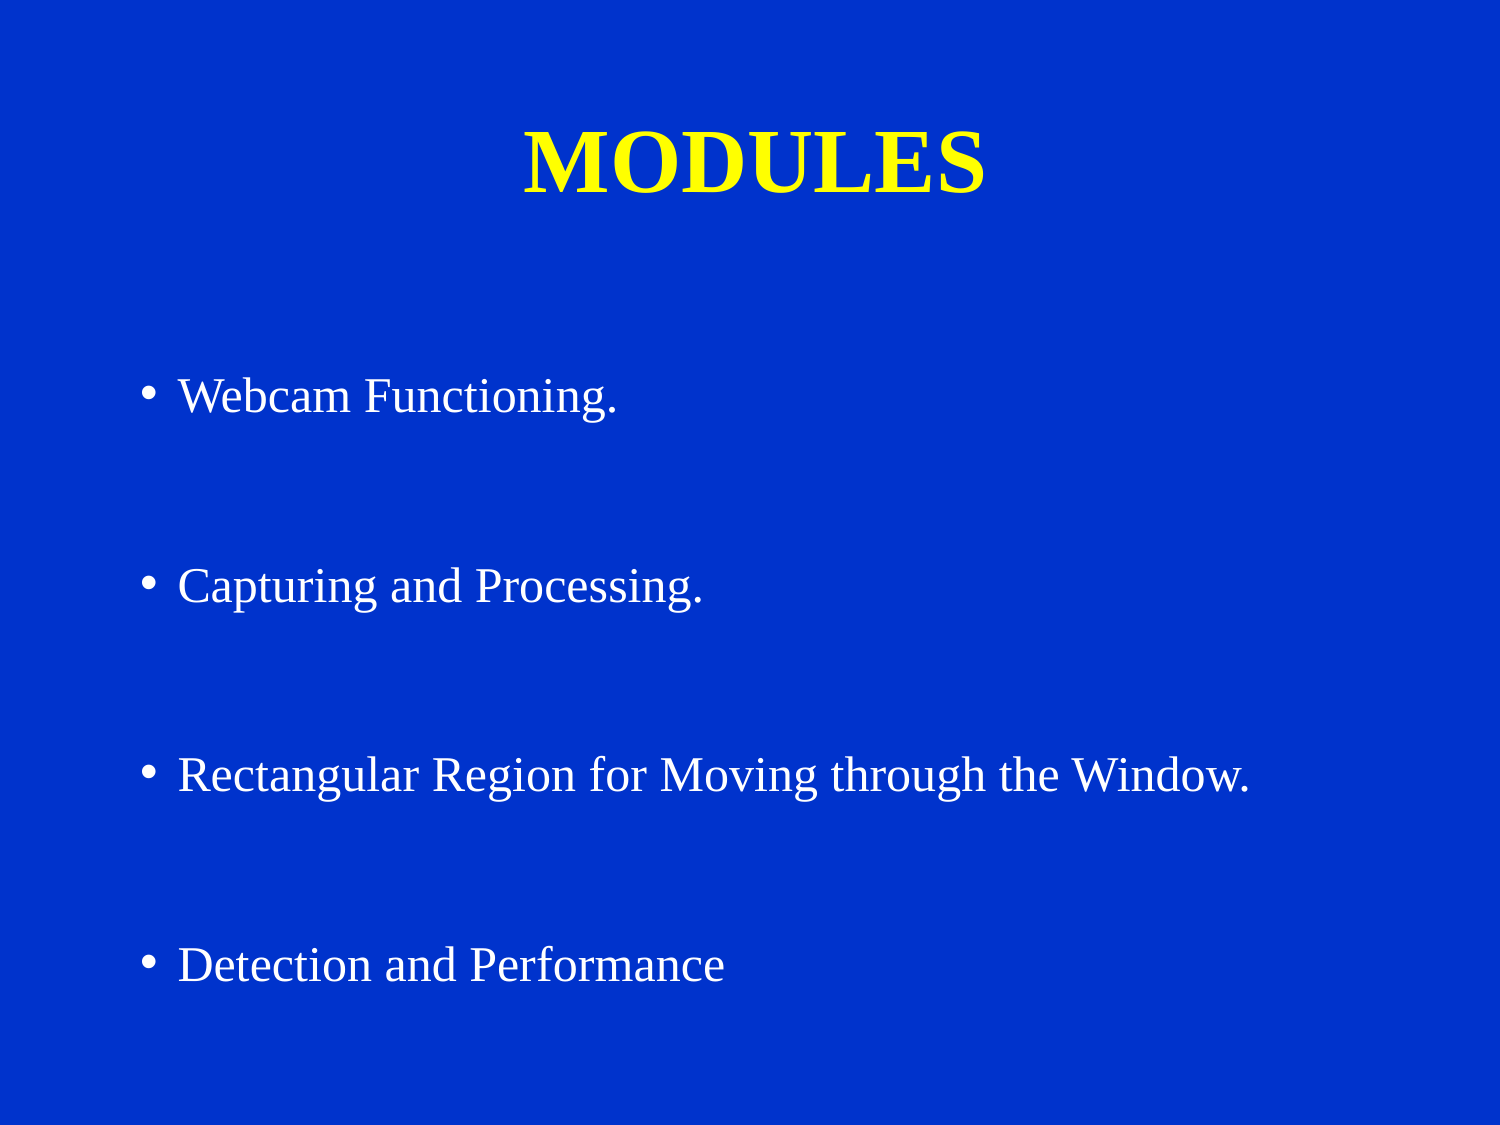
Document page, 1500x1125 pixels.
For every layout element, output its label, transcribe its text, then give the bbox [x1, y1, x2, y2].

title MODULES [117, 62, 1394, 251]
list Webcam Functioning. Capturing and Processing. Rectangular Region for Moving through the Window. Detection and Performance [0, 324, 1500, 1001]
